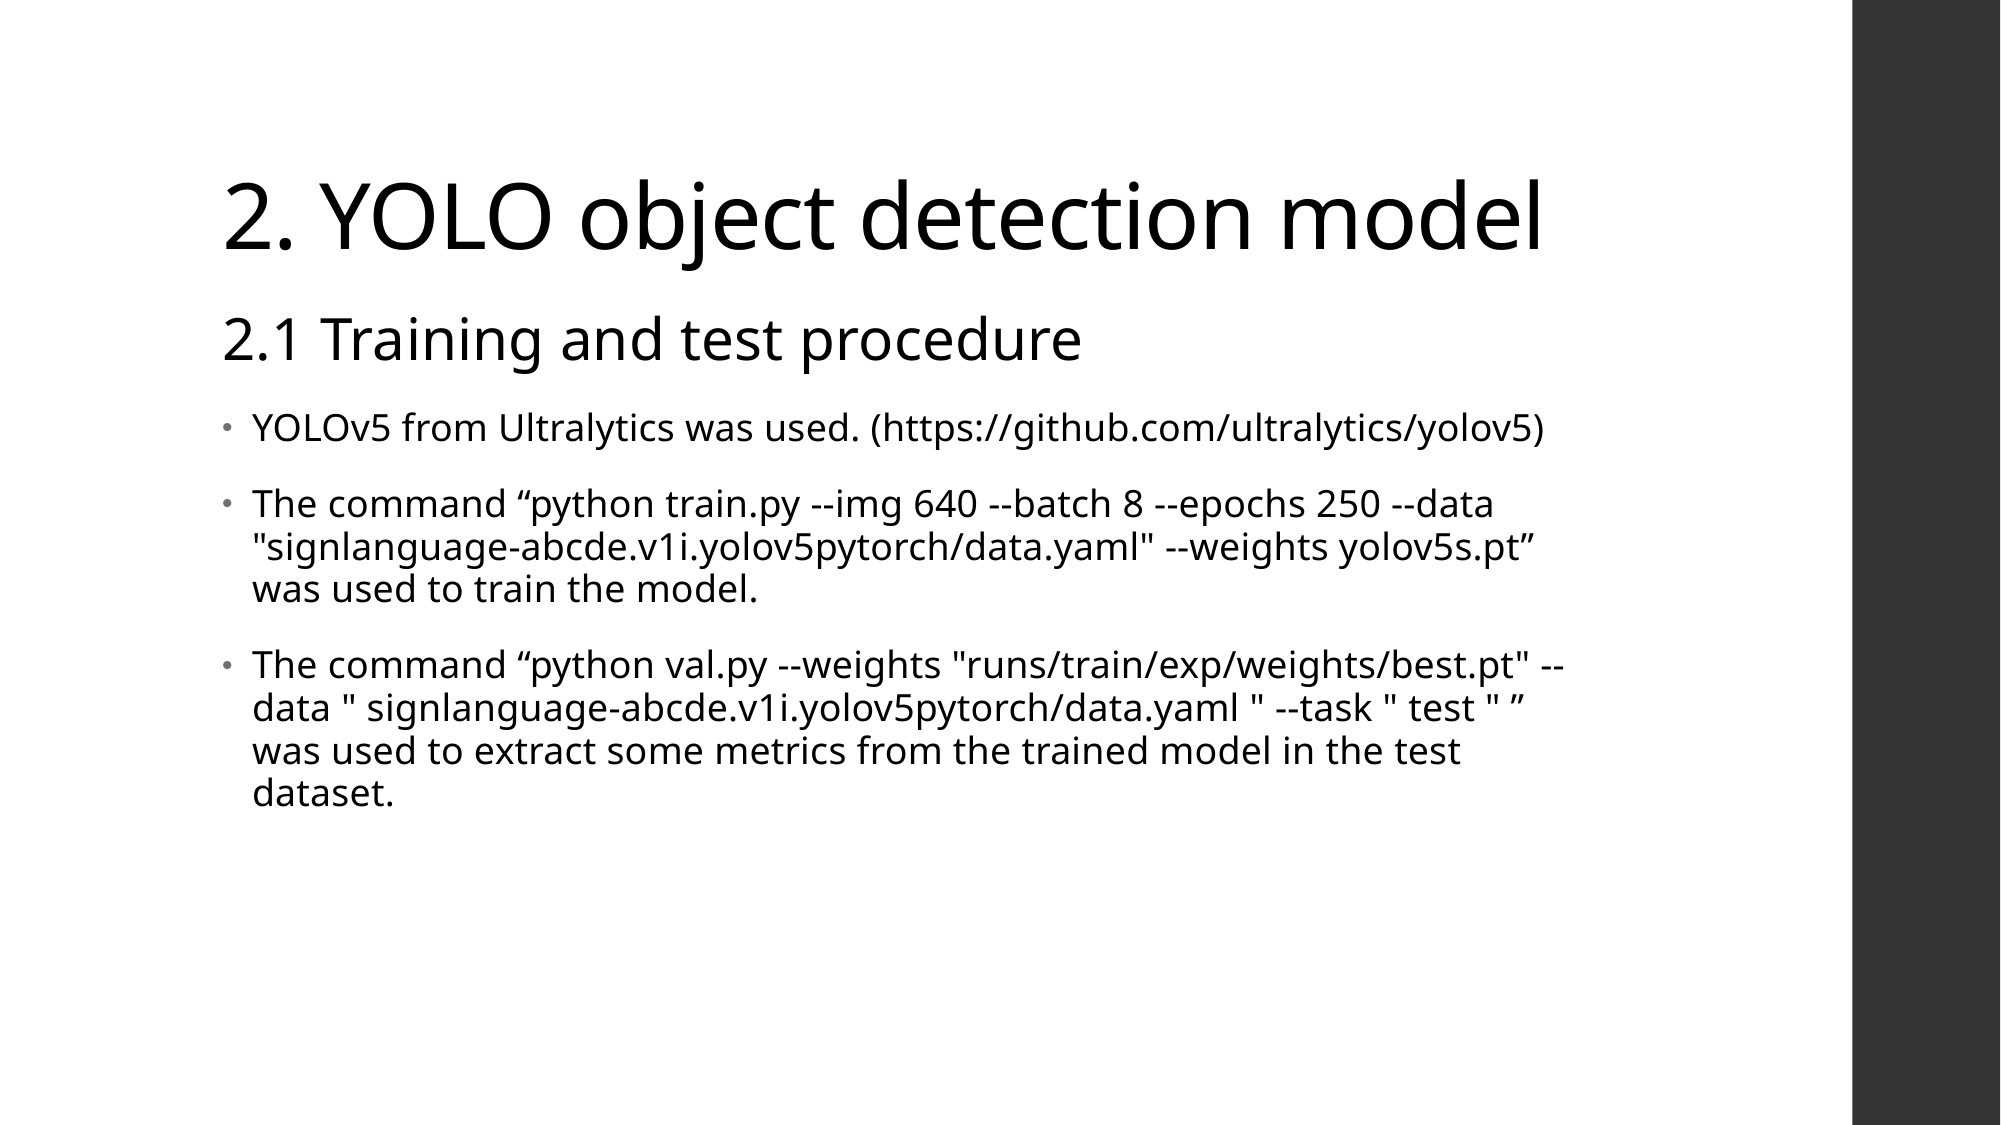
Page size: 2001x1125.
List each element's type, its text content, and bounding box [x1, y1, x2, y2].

title 2. YOLO object detection model [206, 60, 1797, 278]
list 2.1 Training and test procedure YOLOv5 from Ultralytics was used. (https://github.com/ultralytics/yolov5) The command “python train.py --img 640 --batch 8 --epochs 250 --data "signlanguage-abcde.v1i.yolov5pytorch/data.yaml" --weights yolov5s.pt” was used to train the model. The command “python val.py --weights "runs/train/exp/weights/best.pt" --data " signlanguage-abcde.v1i.yolov5pytorch/data.yaml " --task " test " ” was used to extract some metrics from the trained model in the test dataset. [206, 299, 1617, 1014]
